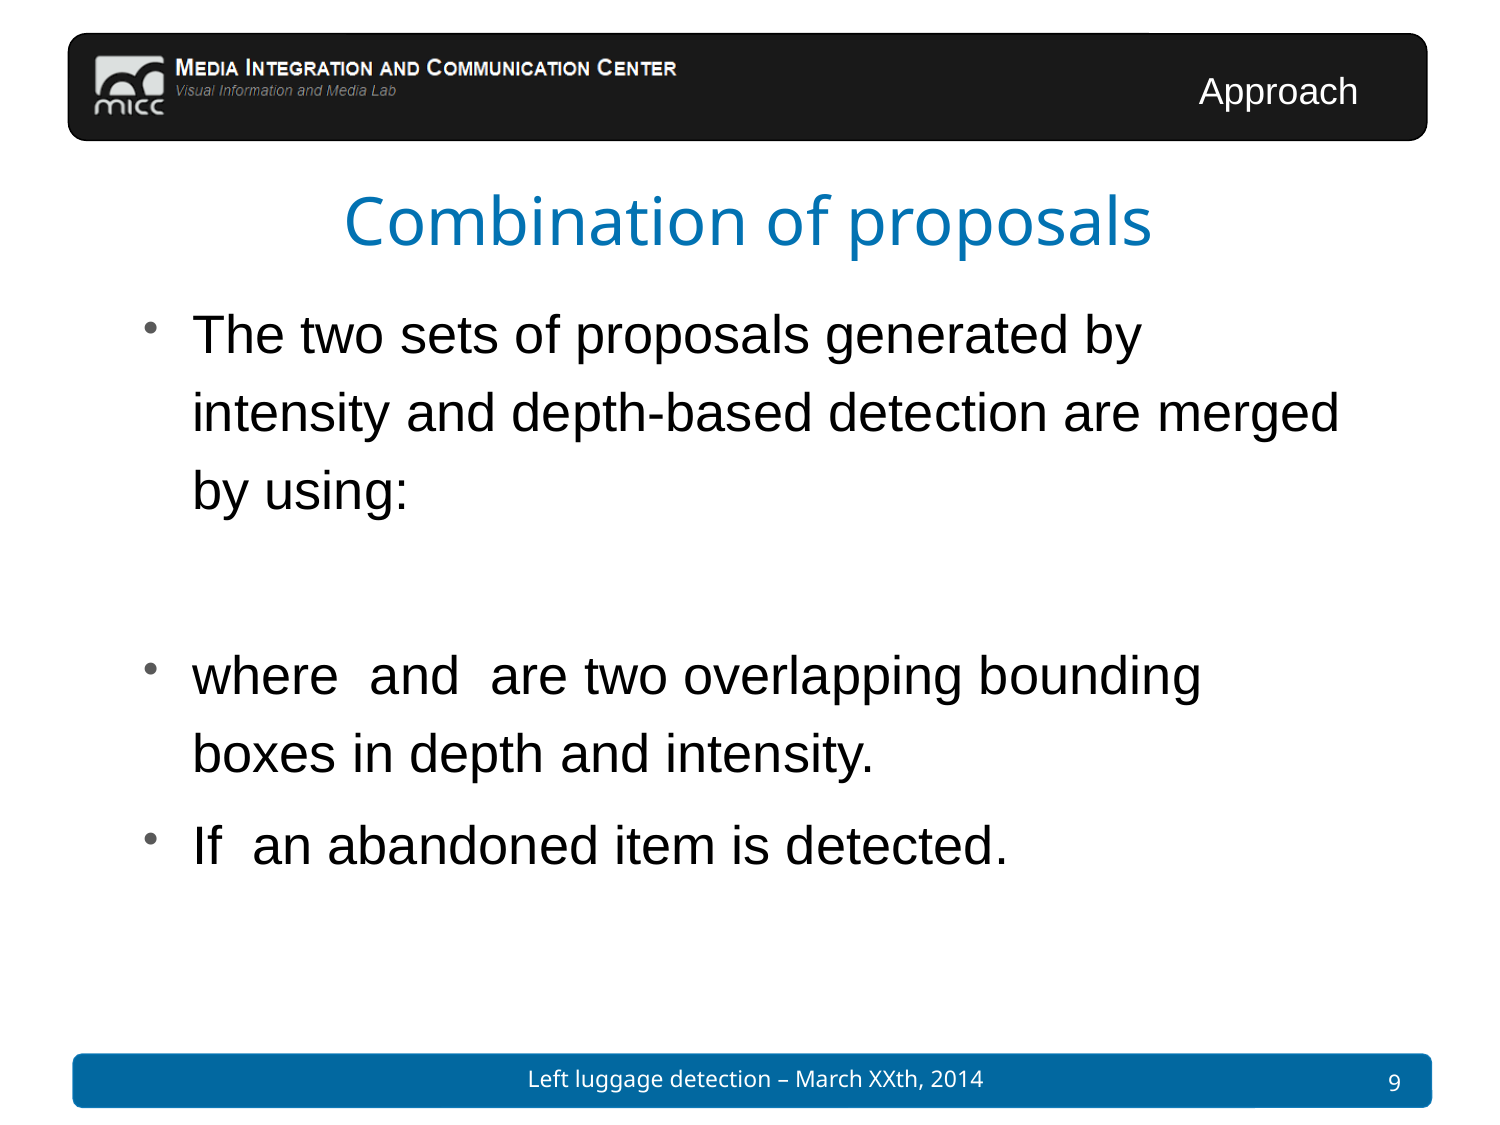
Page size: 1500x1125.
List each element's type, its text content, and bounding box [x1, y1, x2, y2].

title Combination of proposals [129, 161, 1370, 277]
picture [88, 48, 683, 120]
list Approach [714, 59, 1374, 135]
